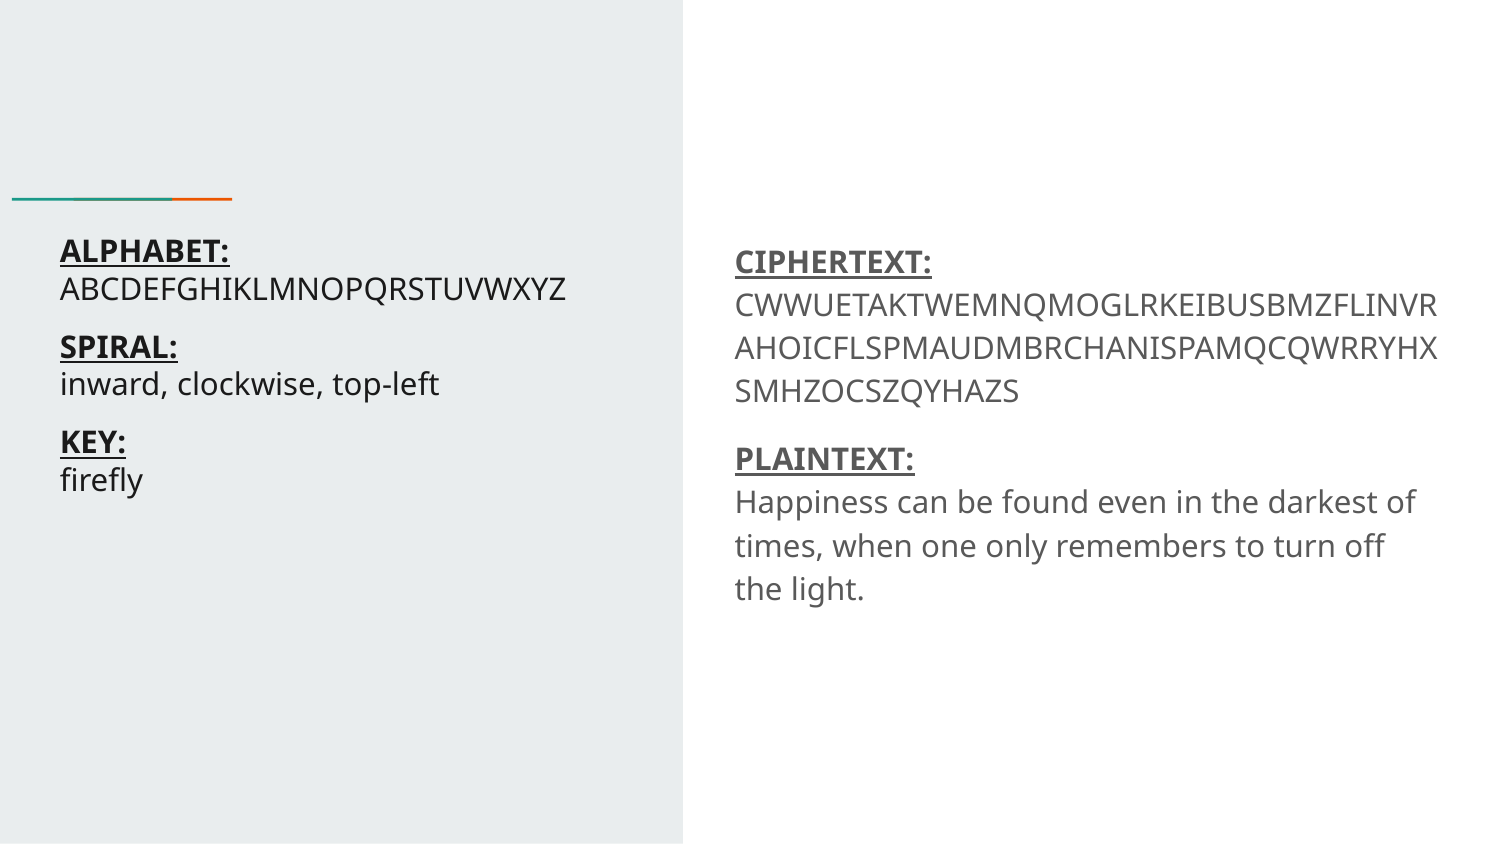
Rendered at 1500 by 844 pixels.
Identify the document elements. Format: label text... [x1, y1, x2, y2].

list CIPHERTEXT: CWWUETAKTWEMNQMOGLRKEIBUSBMZFLINVRAHOICFLSPMAUDMBRCHANISPAMQCQWRRYHXSMHZOCSZQYHAZS PLAINTEXT: Happiness can be found even in the darkest of times, when one only remembers to turn off the light. [719, 221, 1457, 719]
title ALPHABET: ABCDEFGHIKLMNOPQRSTUVWXYZ SPIRAL: inward, clockwise, top-left KEY: firefly [44, 216, 633, 644]
